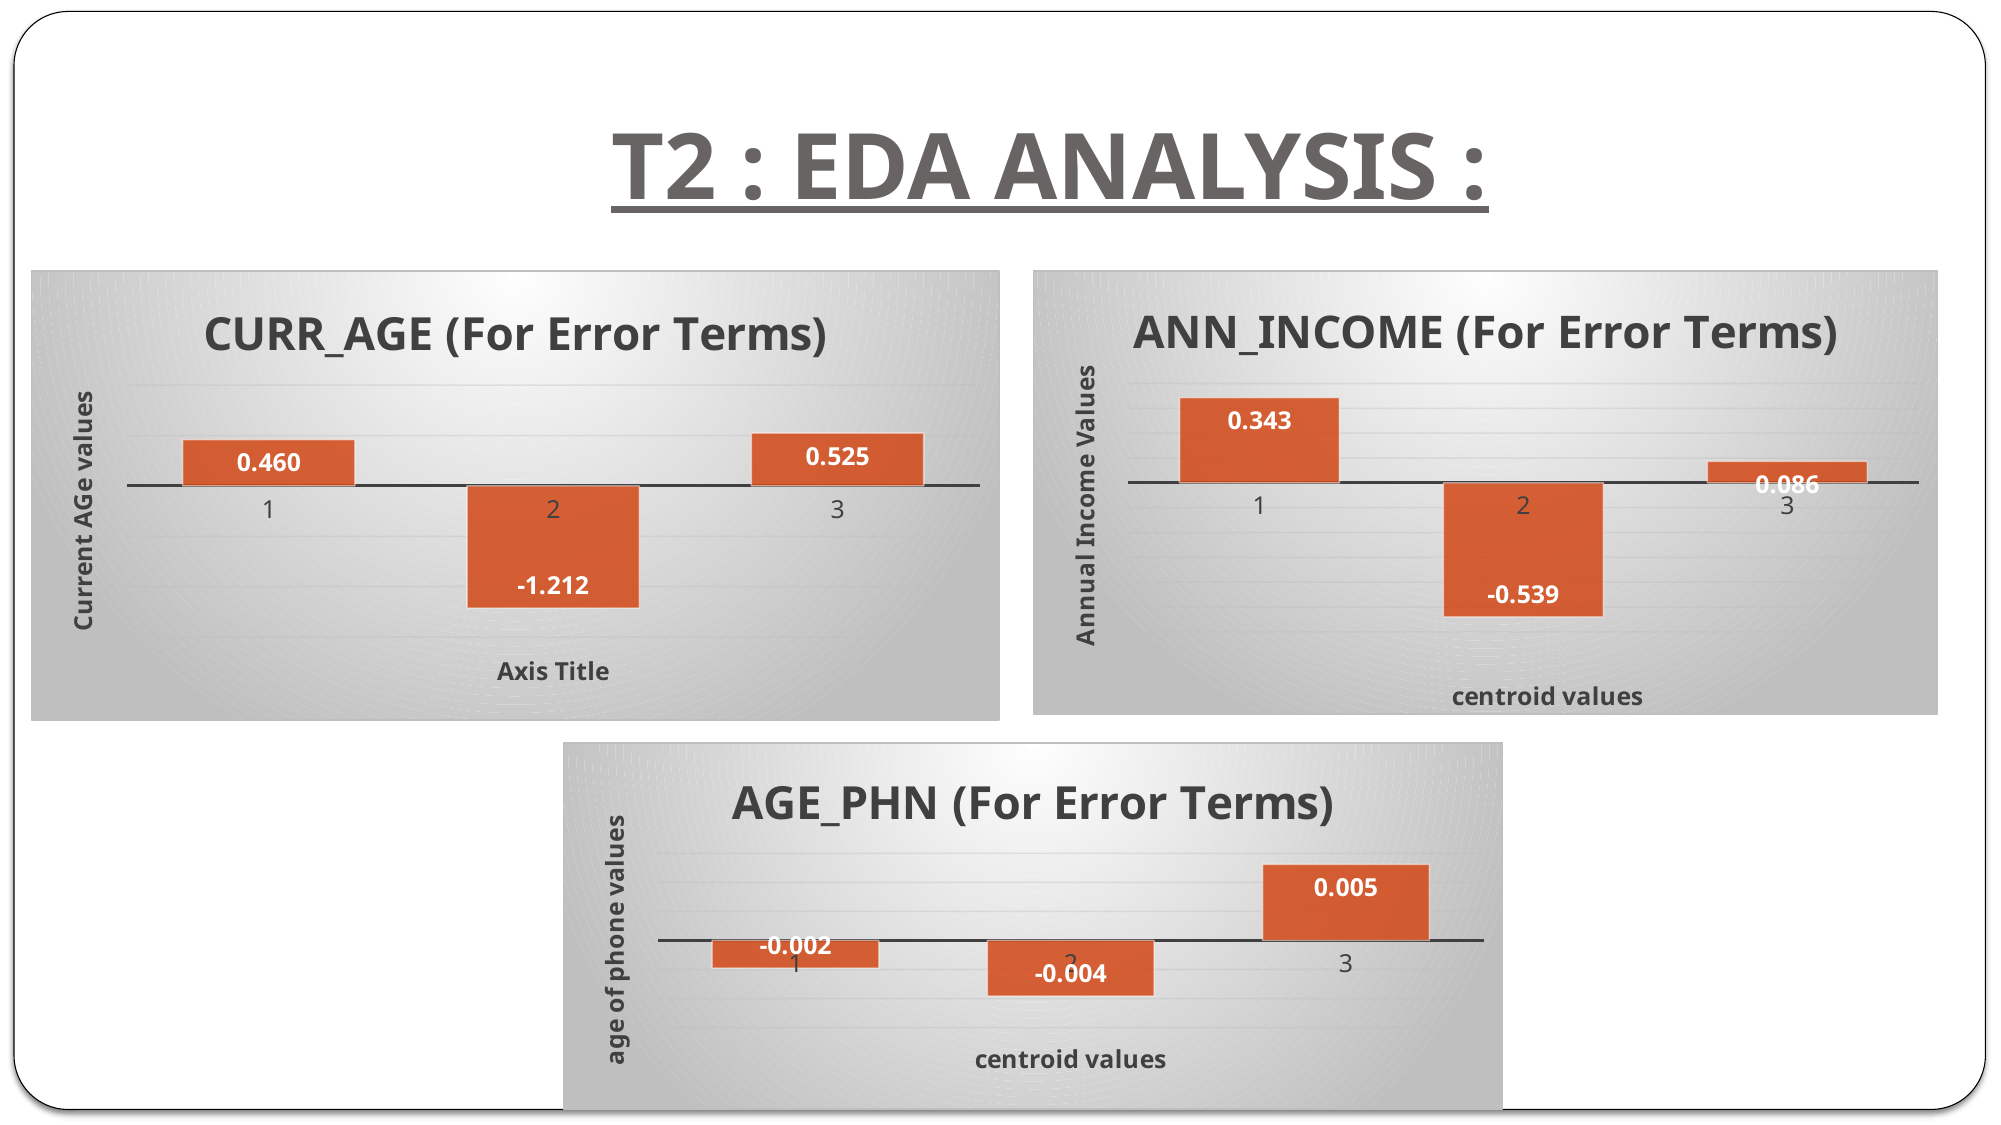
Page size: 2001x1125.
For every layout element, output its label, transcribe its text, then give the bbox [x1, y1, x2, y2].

title T2 : EDA ANALYSIS : [200, 45, 1900, 233]
chart [1032, 270, 1939, 722]
chart [30, 270, 1001, 722]
chart [562, 741, 1504, 1110]
